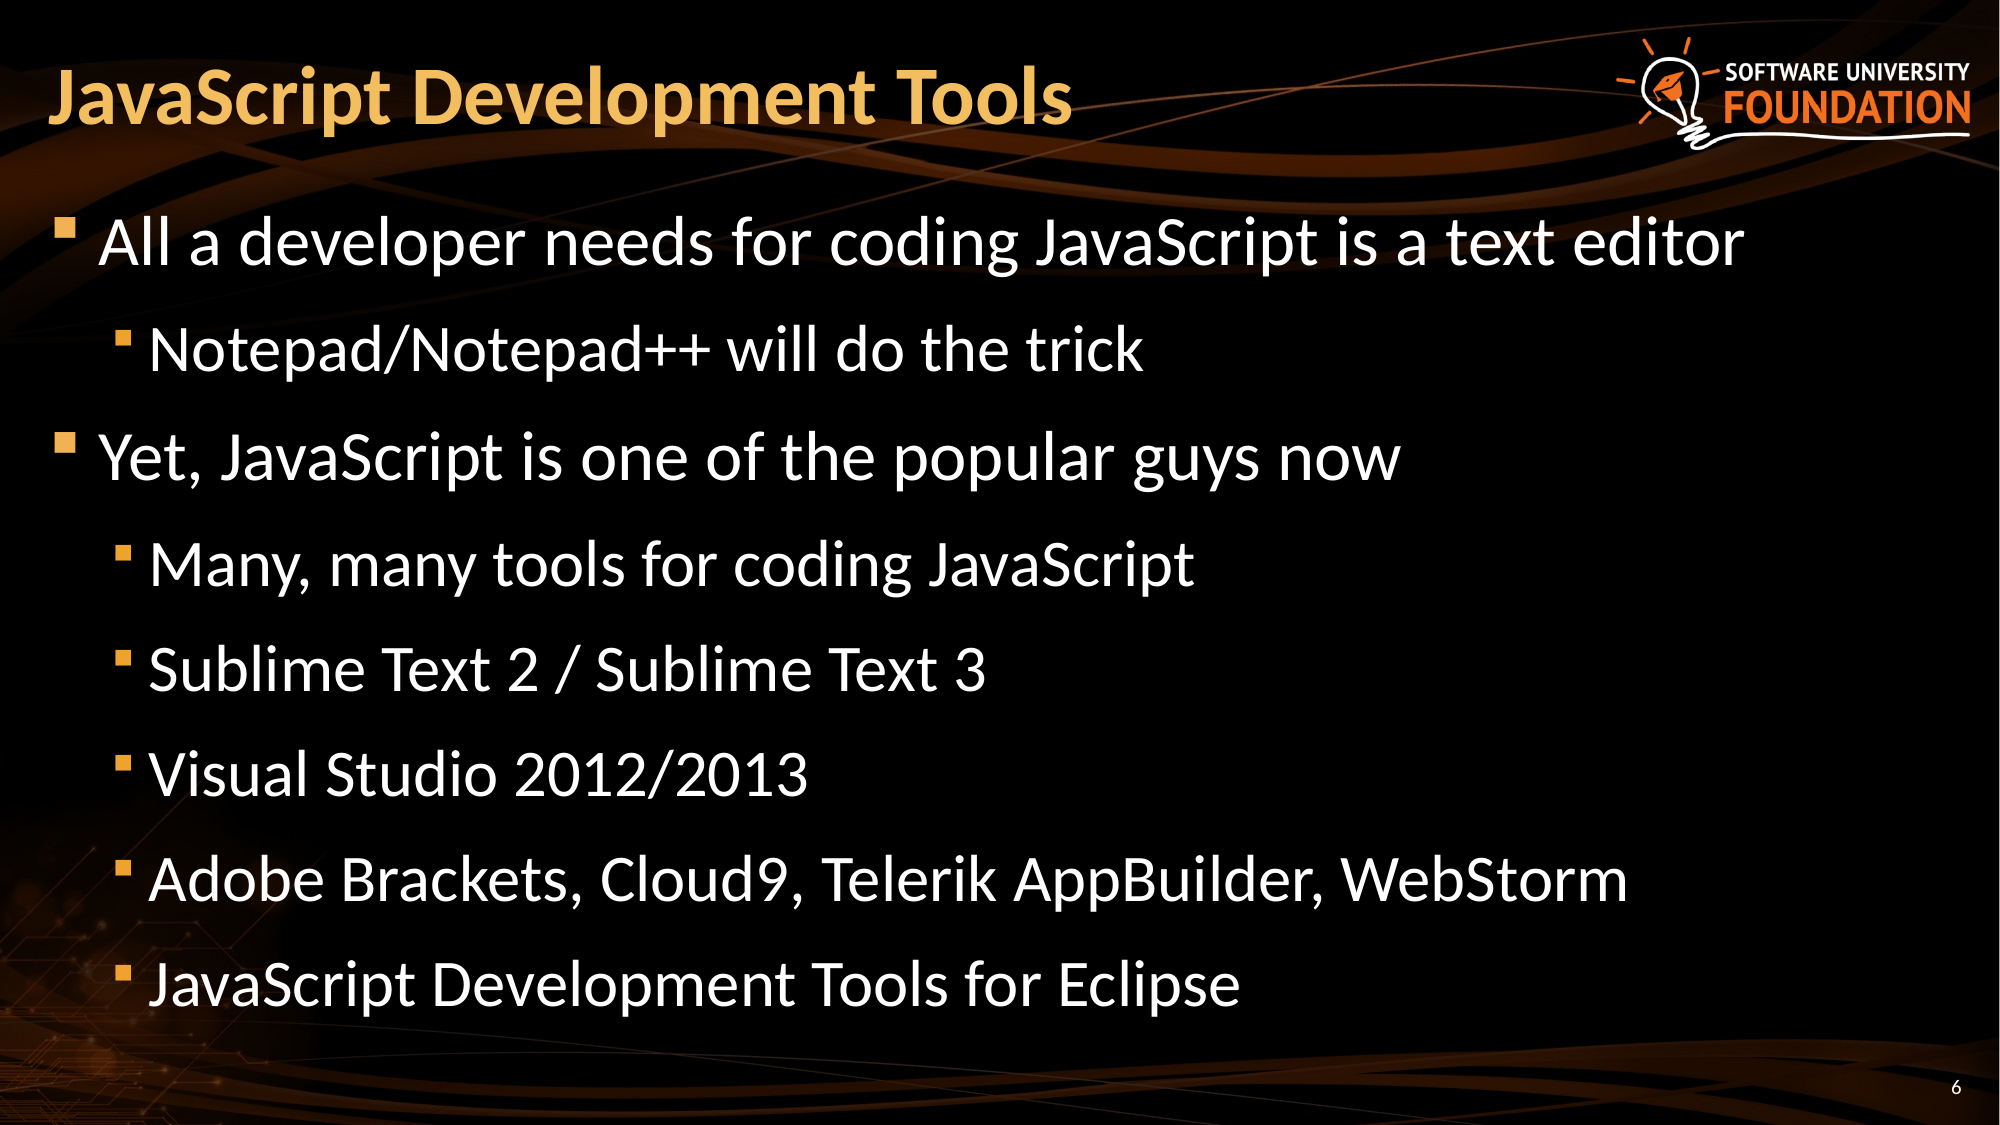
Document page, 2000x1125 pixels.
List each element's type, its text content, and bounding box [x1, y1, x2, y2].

slide_number 6 [1897, 1070, 1968, 1103]
list All a developer needs for coding JavaScript is a text editor Notepad/Notepad++ will do the trick Yet, JavaScript is one of the popular guys now Many, many tools for coding JavaScript Sublime Text 2 / Sublime Text 3 Visual Studio 2012/2013 Adobe Brackets, Cloud9, Telerik AppBuilder, WebStorm JavaScript Development Tools for Eclipse [31, 188, 1968, 1103]
title JavaScript Development Tools [30, 6, 1602, 189]
picture [0, 0, 2000, 1125]
